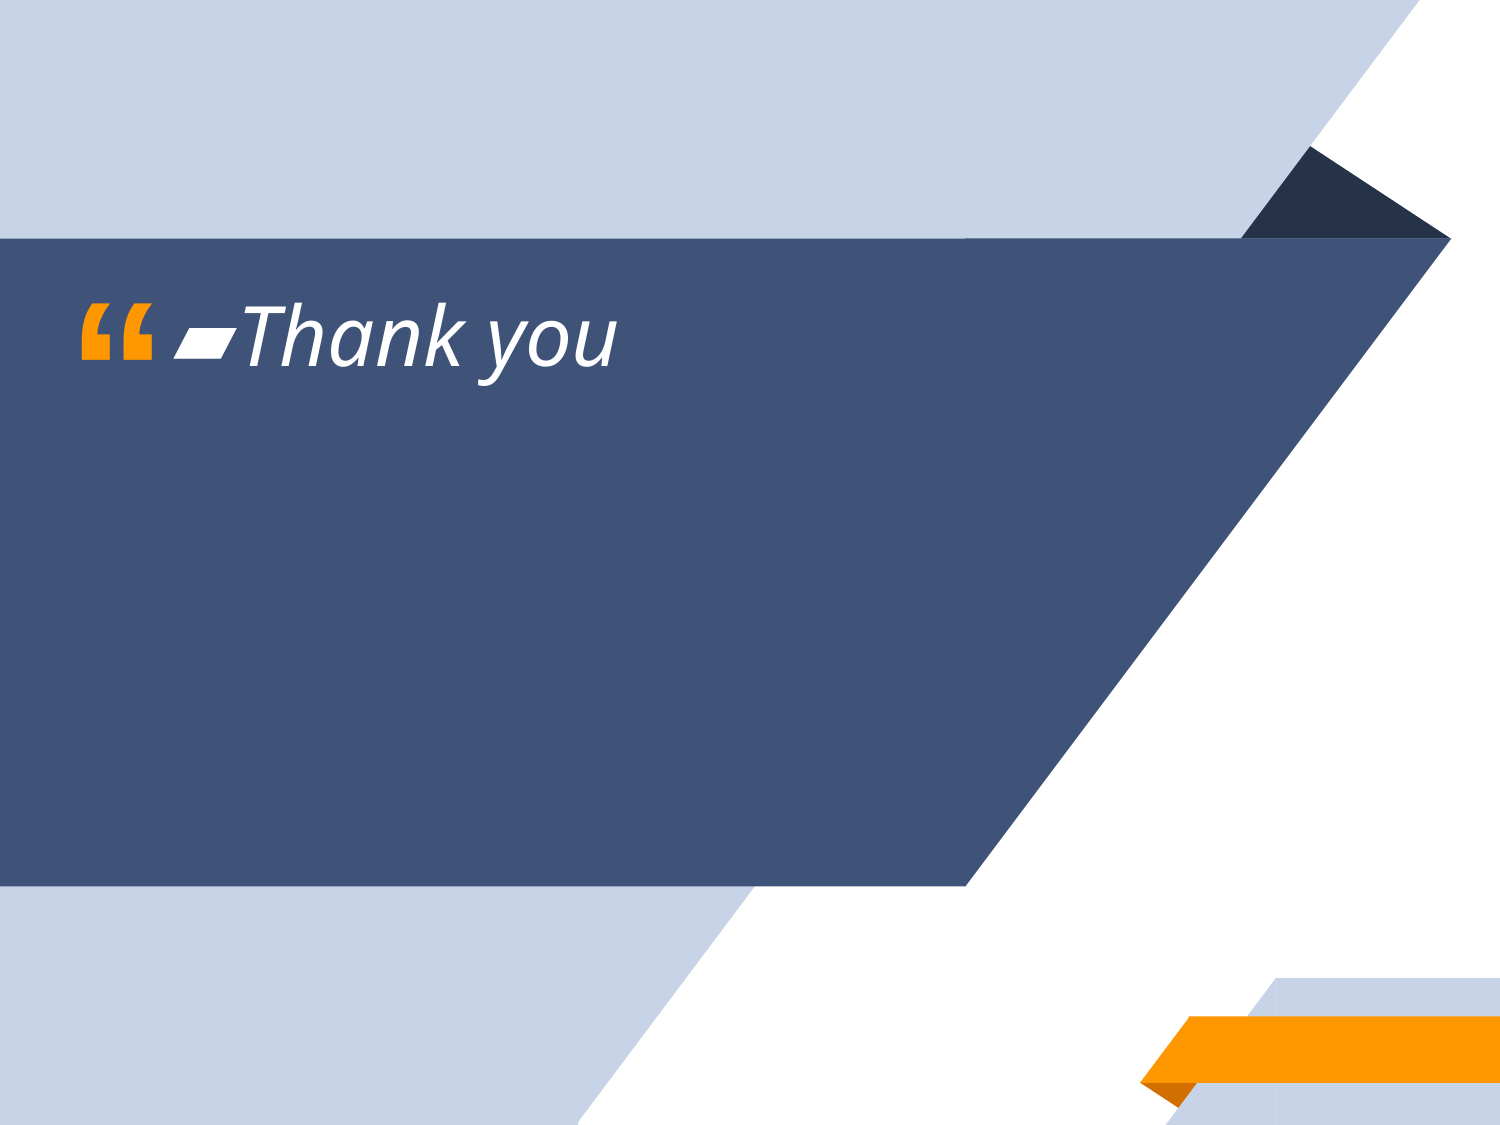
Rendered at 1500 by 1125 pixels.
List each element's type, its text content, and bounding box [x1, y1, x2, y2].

list Thank you [136, 262, 972, 864]
